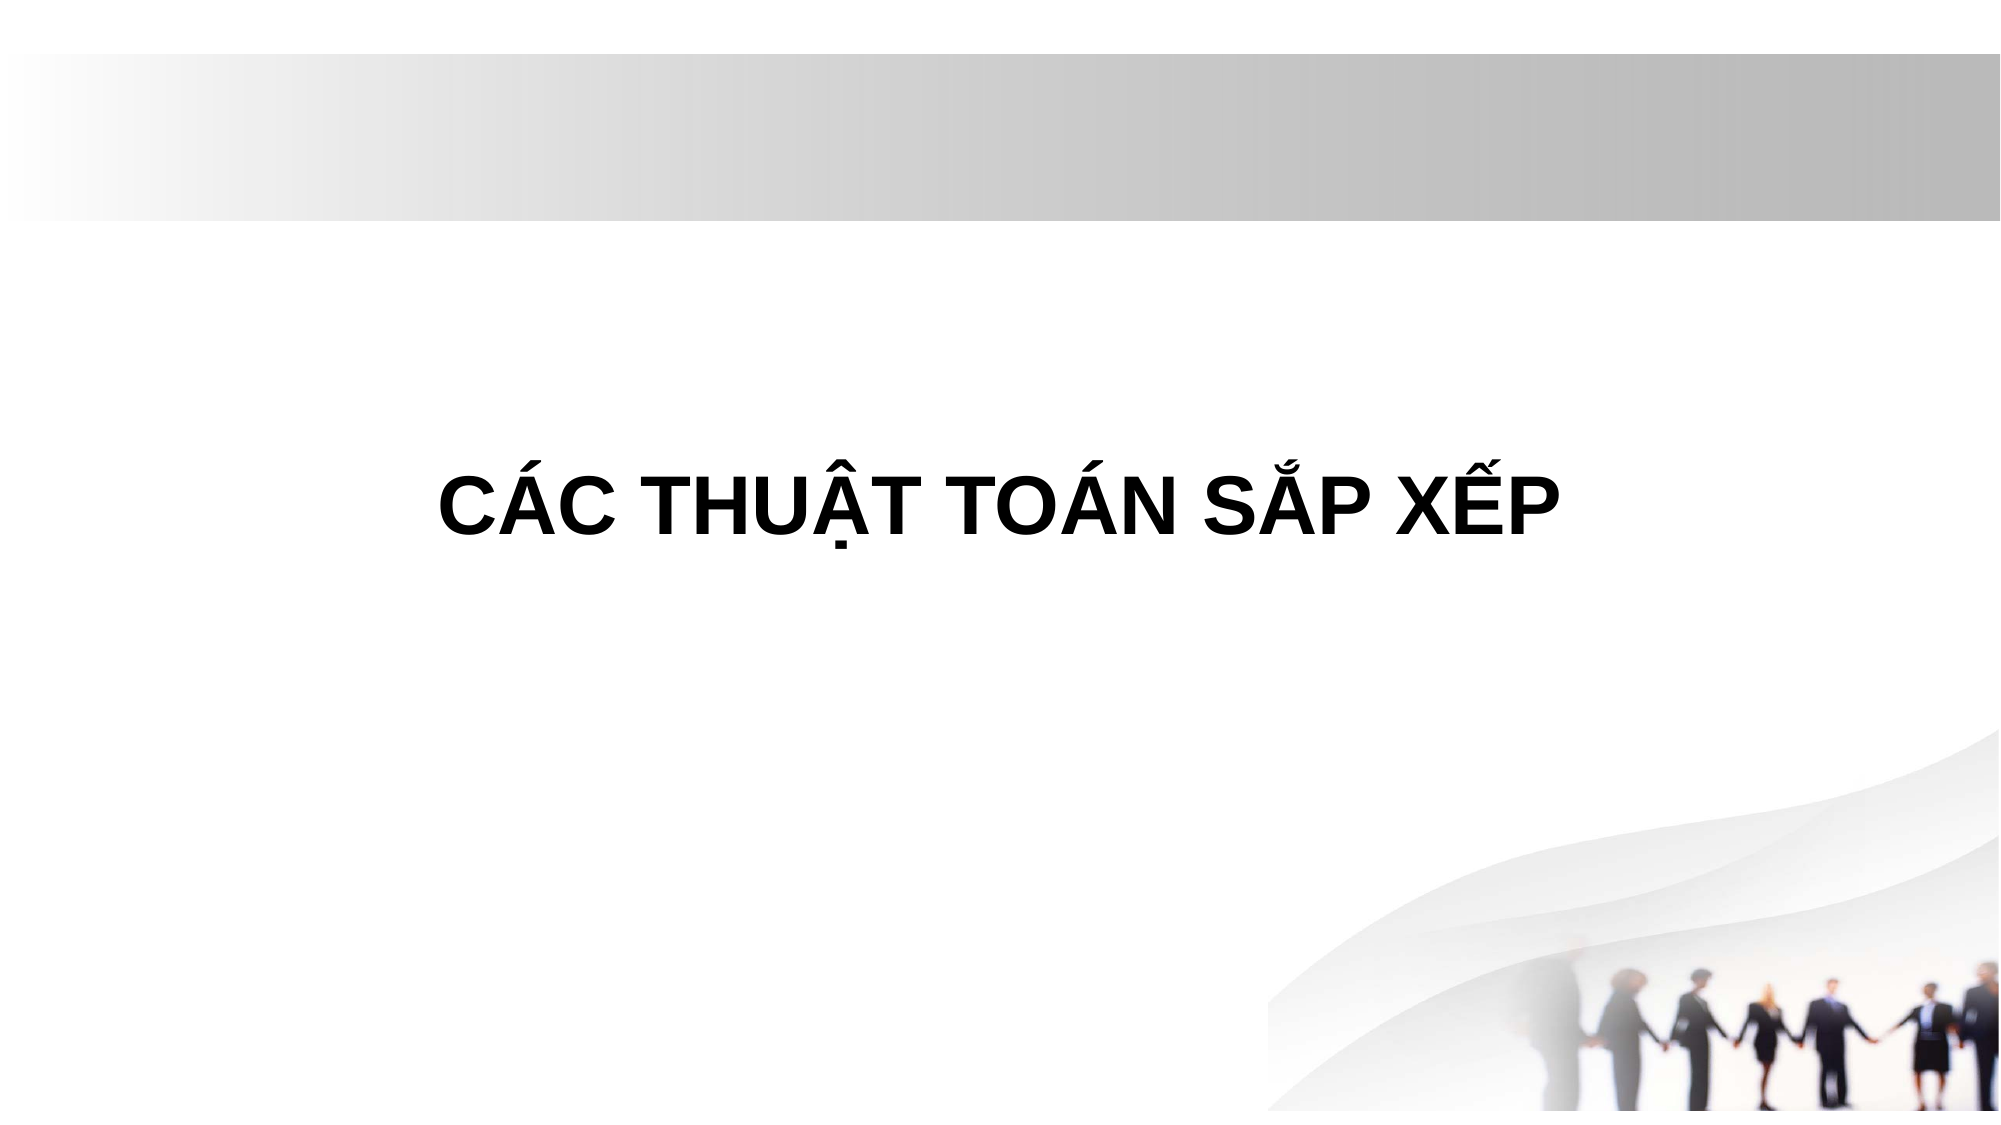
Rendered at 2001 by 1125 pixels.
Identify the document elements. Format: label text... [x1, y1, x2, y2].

picture [1268, 728, 1999, 1111]
list CÁC THUẬT TOÁN SẮP XẾP [99, 443, 1901, 682]
